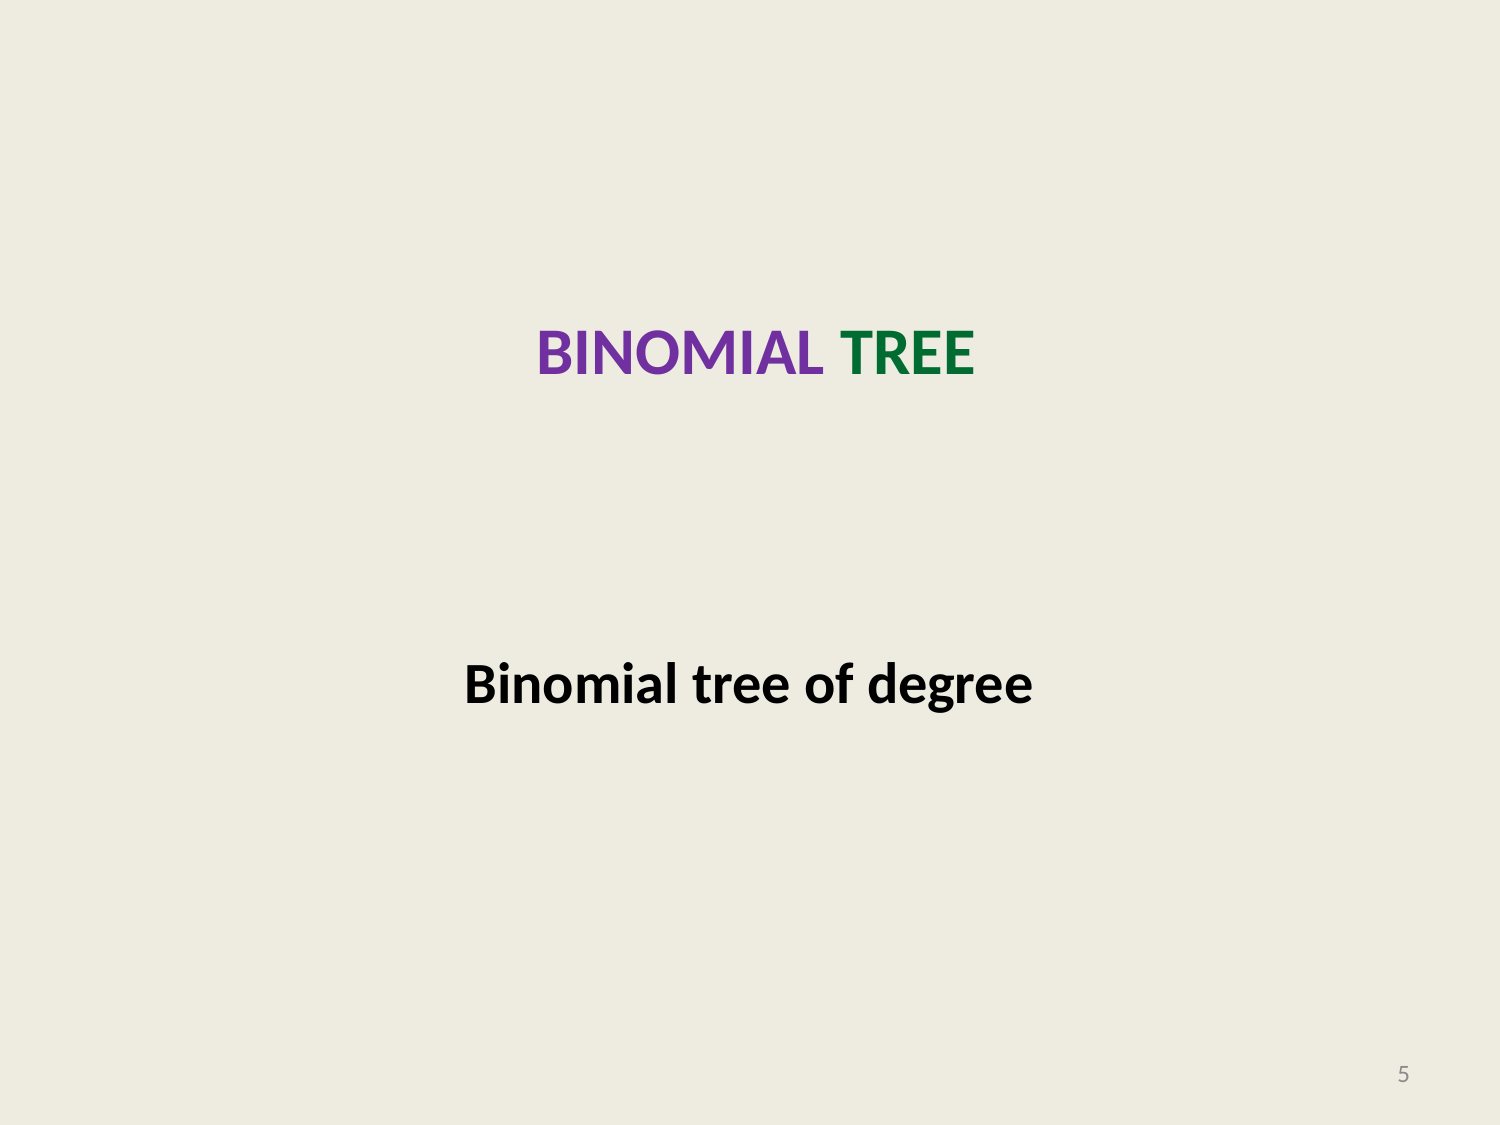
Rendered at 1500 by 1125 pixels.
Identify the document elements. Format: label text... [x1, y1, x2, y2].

slide_number 5 [1074, 1042, 1425, 1103]
title Binomial Tree [118, 299, 1394, 524]
